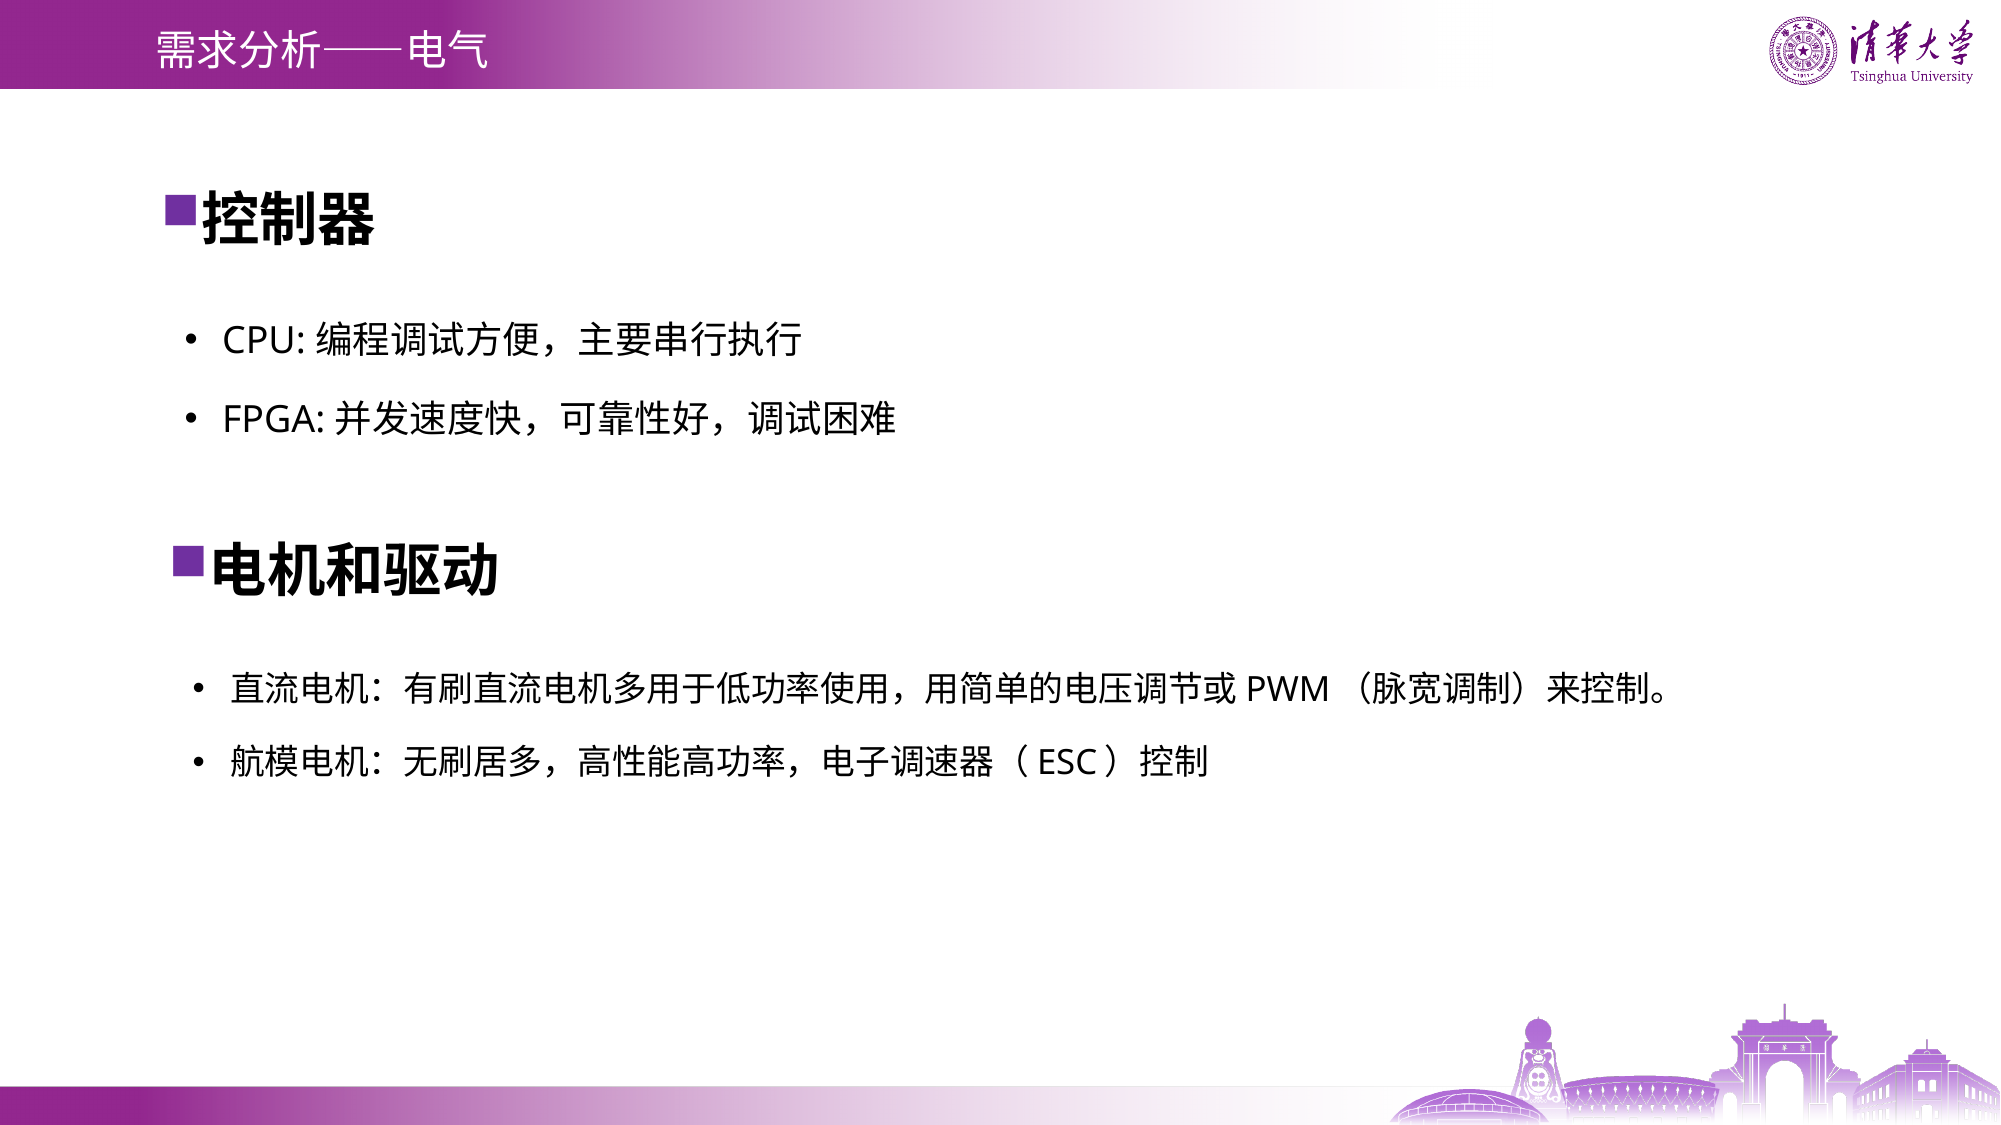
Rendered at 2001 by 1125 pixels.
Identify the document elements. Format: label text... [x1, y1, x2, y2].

list 控制器 [144, 160, 971, 261]
title 需求分析——电气 [140, 7, 1720, 97]
list CPU:编程调试方便，主要串行执行 FPGA:并发速度快，可靠性好，调试困难 [167, 302, 1673, 474]
picture [0, 0, 2000, 1125]
